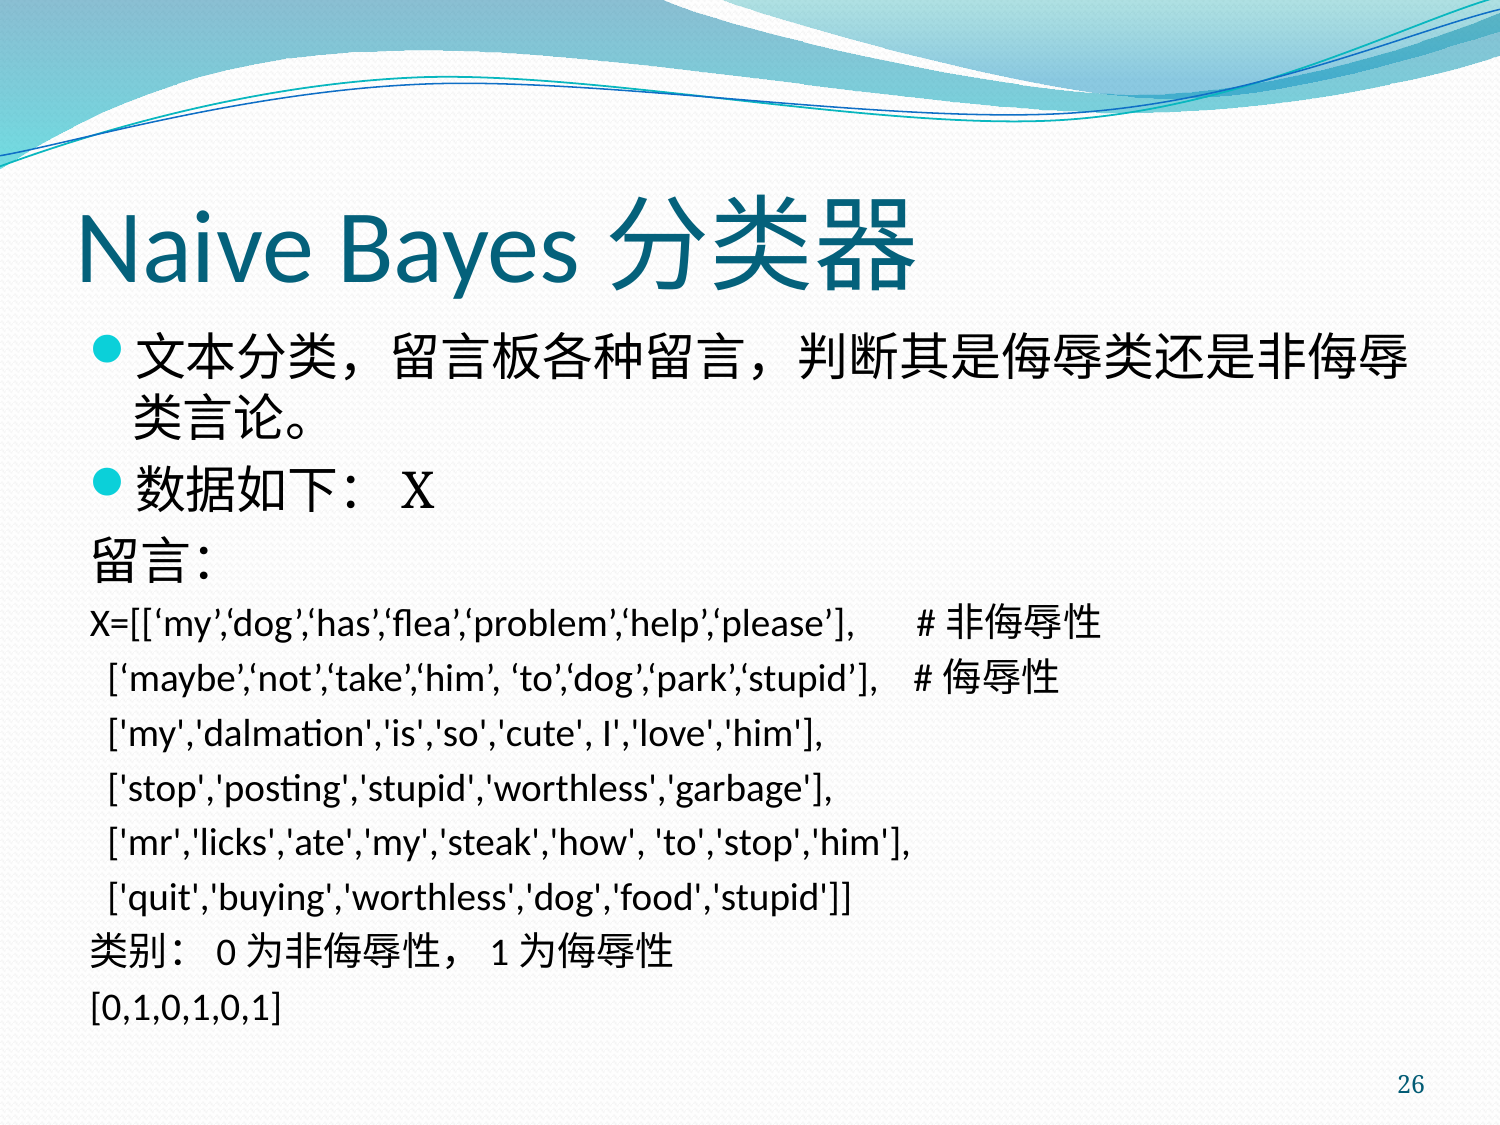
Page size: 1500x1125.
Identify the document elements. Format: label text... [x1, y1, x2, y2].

slide_number 26 [1299, 1042, 1425, 1103]
title Naive Bayes分类器 [75, 115, 1425, 303]
list 文本分类，留言板各种留言，判断其是侮辱类还是非侮辱类言论。 数据如下：X 留言： X=[[‘my’,‘dog’,‘has’,‘flea’,‘problem’,‘help’,‘please’], #非侮辱性 [‘maybe’,‘not’,‘take’,‘him’, ‘to’,‘dog’,‘park’,‘stupid’], #侮辱性 ['my','dalmation','is','so','cute', I','love','him'], ['stop','posting','stupid','worthless','garbage'], ['mr','licks','ate','my','steak','how', 'to','stop','him'], ['quit','buying','worthless','dog','food','stupid']] 类别：0为非侮辱性，1为侮辱性 [0,1,0,1,0,1] [75, 317, 1425, 1038]
